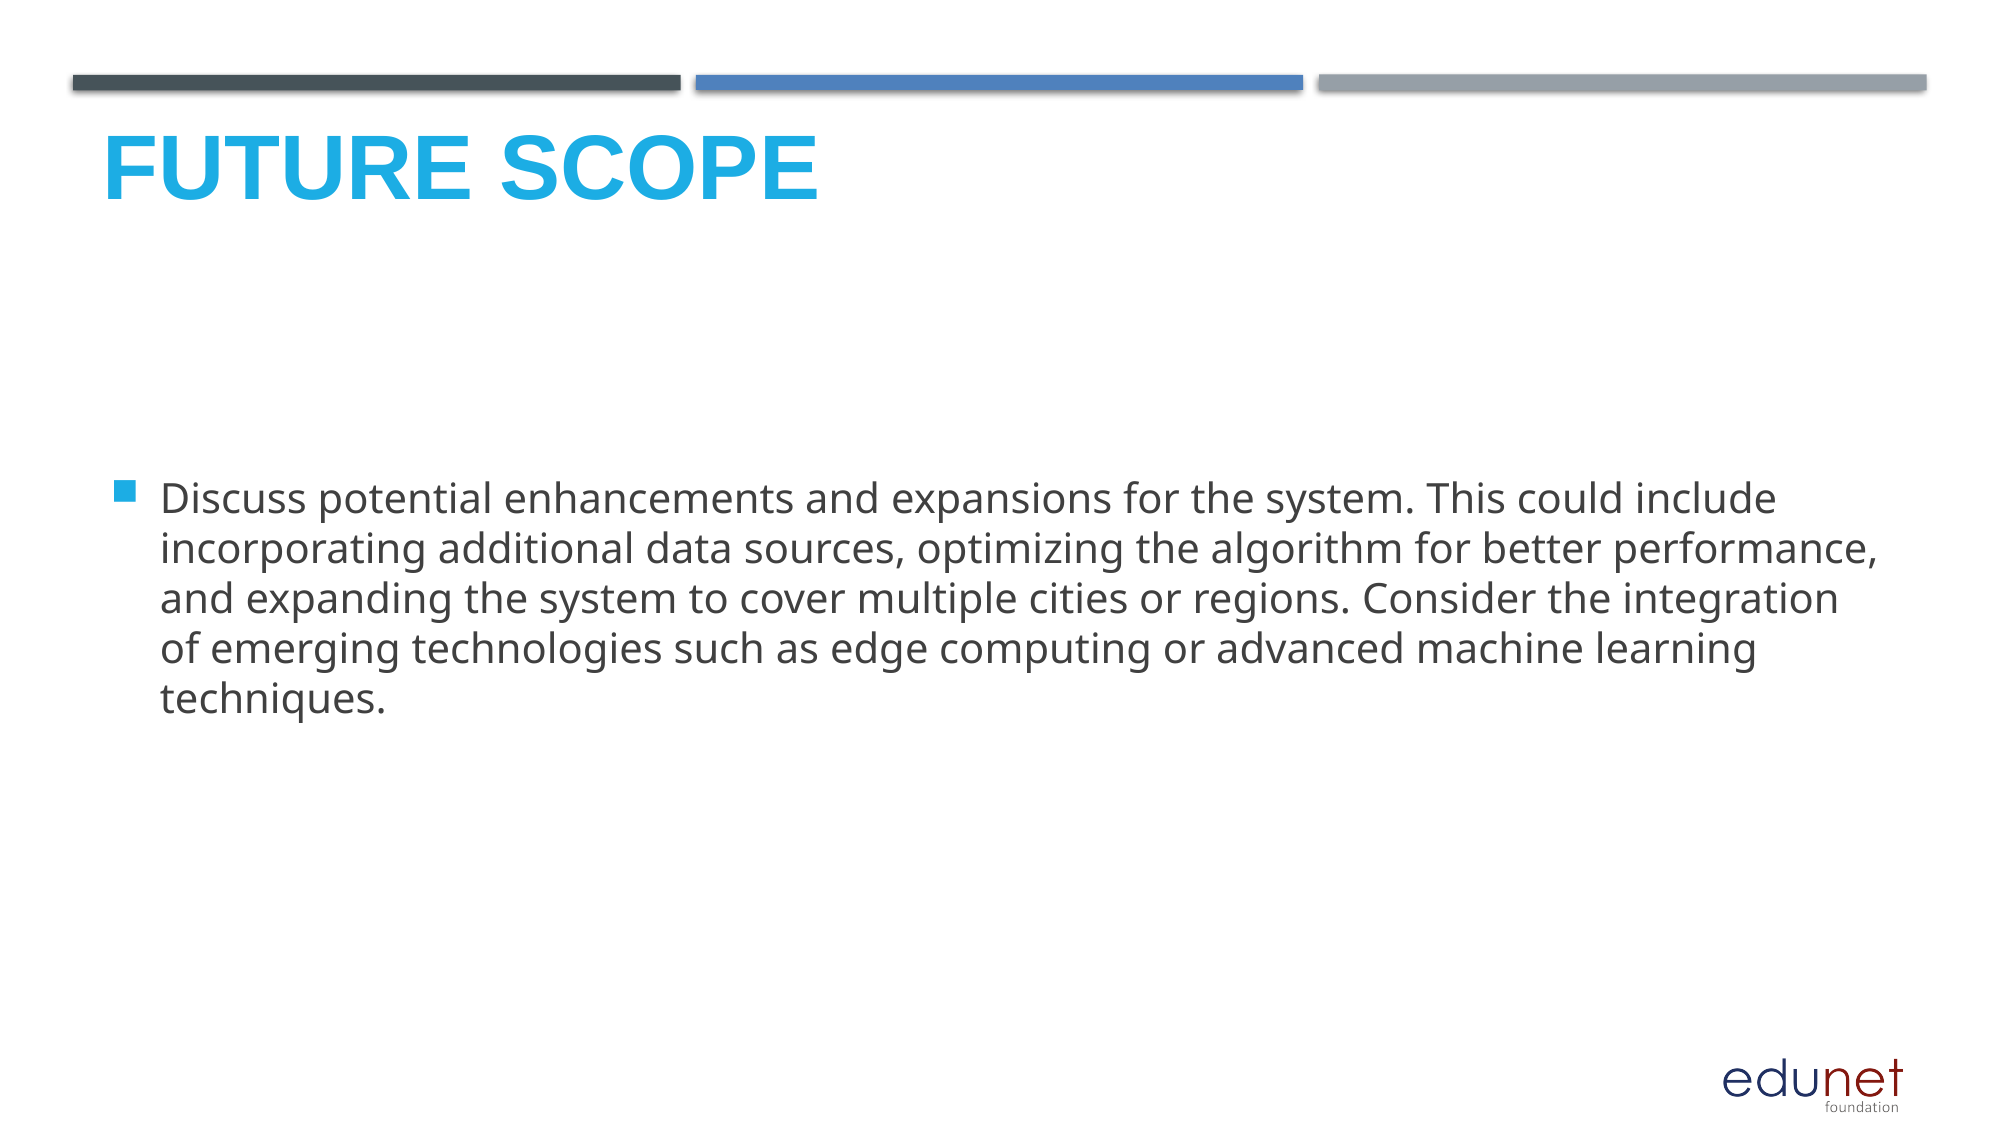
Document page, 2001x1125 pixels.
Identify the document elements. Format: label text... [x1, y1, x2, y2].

text_box Future scope [87, 138, 1897, 226]
text_box Discuss potential enhancements and expansions for the system. This could include incorporating additional data sources, optimizing the algorithm for better performance, and expanding the system to cover multiple cities or regions. Consider the integration of emerging technologies such as edge computing or advanced machine learning techniques. [95, 213, 1905, 981]
picture [1719, 1056, 1905, 1116]
